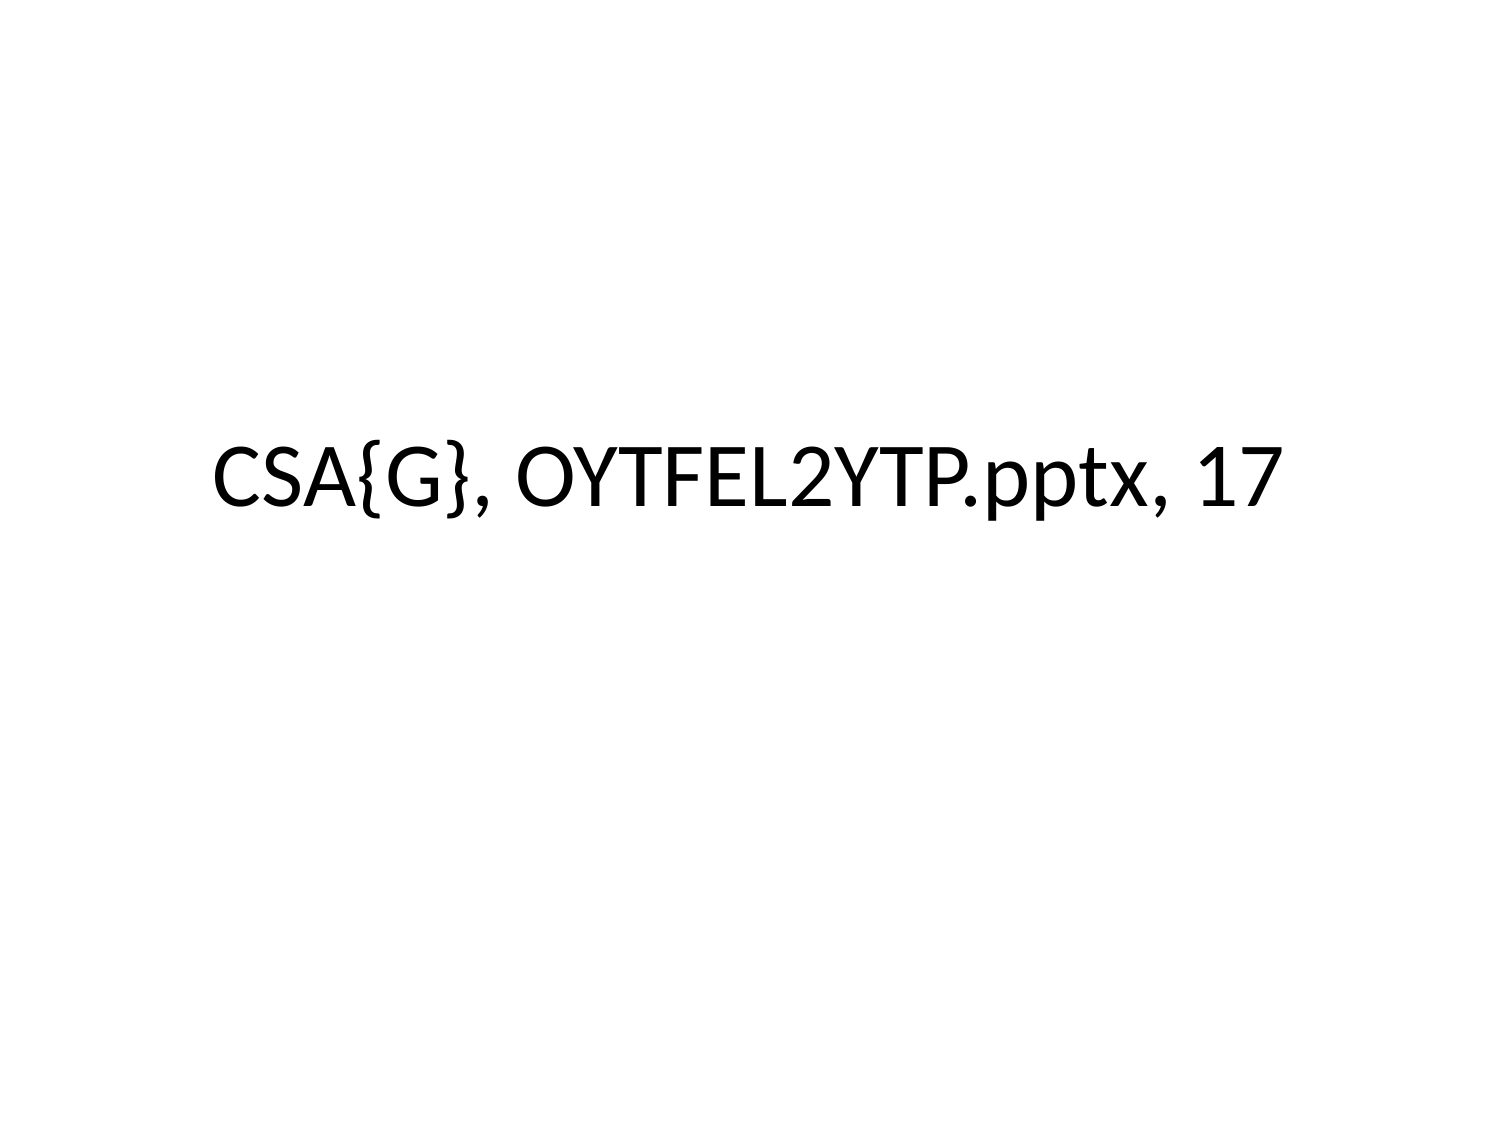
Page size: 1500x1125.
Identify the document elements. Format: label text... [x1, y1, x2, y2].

title CSA{G}, OYTFEL2YTP.pptx, 17 [112, 349, 1388, 591]
